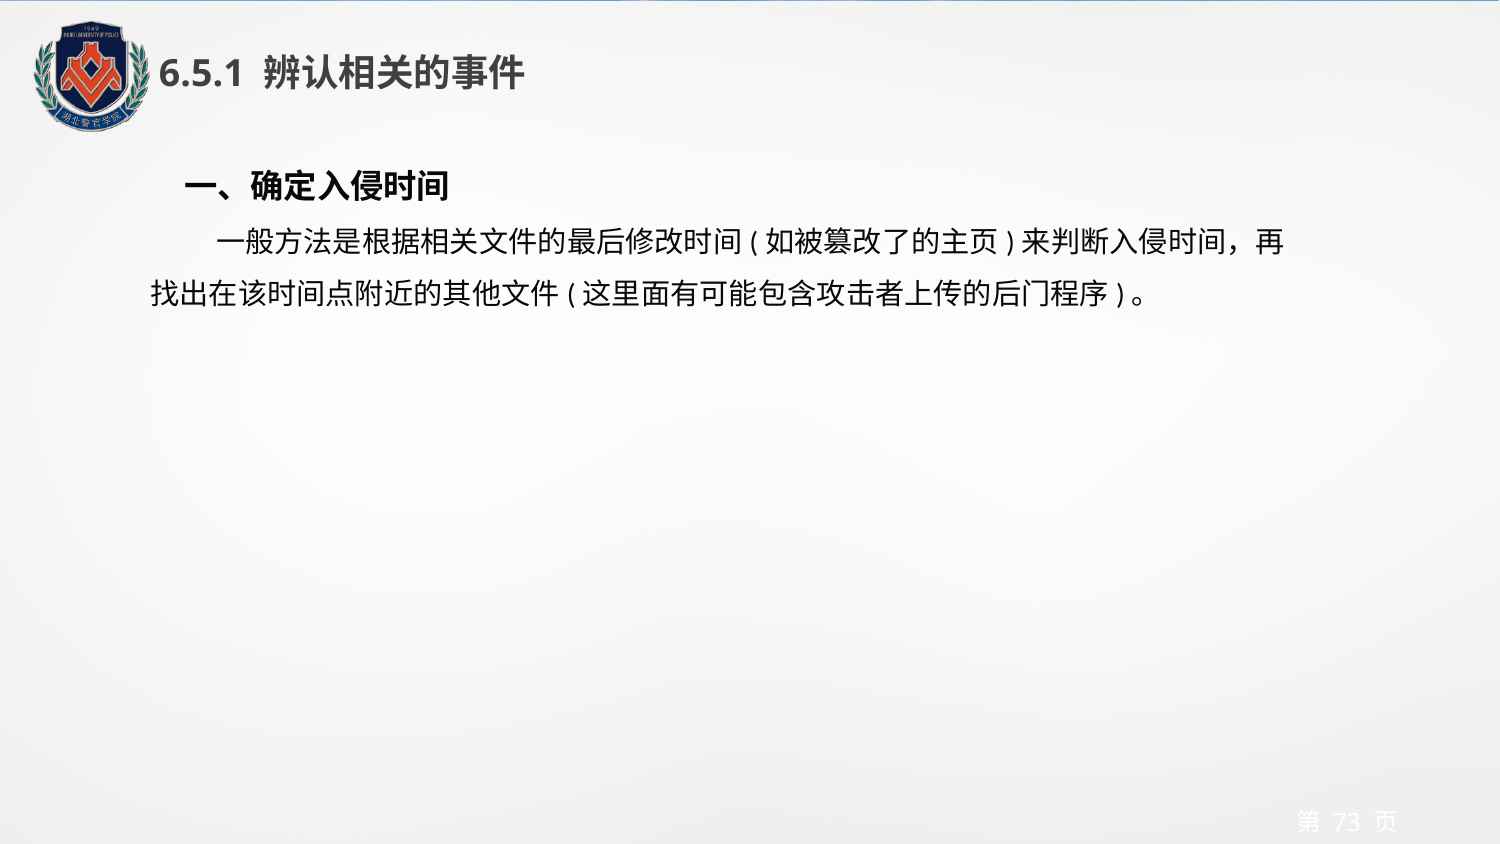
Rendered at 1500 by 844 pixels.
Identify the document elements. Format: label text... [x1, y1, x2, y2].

picture [0, 0, 1500, 844]
text_box 一、确定入侵时间 一般方法是根据相关文件的最后修改时间(如被篡改了的主页)来判断入侵时间，再找出在该时间点附近的其他文件(这里面有可能包含攻击者上传的后门程序)。 [135, 138, 1329, 363]
text_box 6.5.1 辨认相关的事件 [147, 43, 786, 100]
